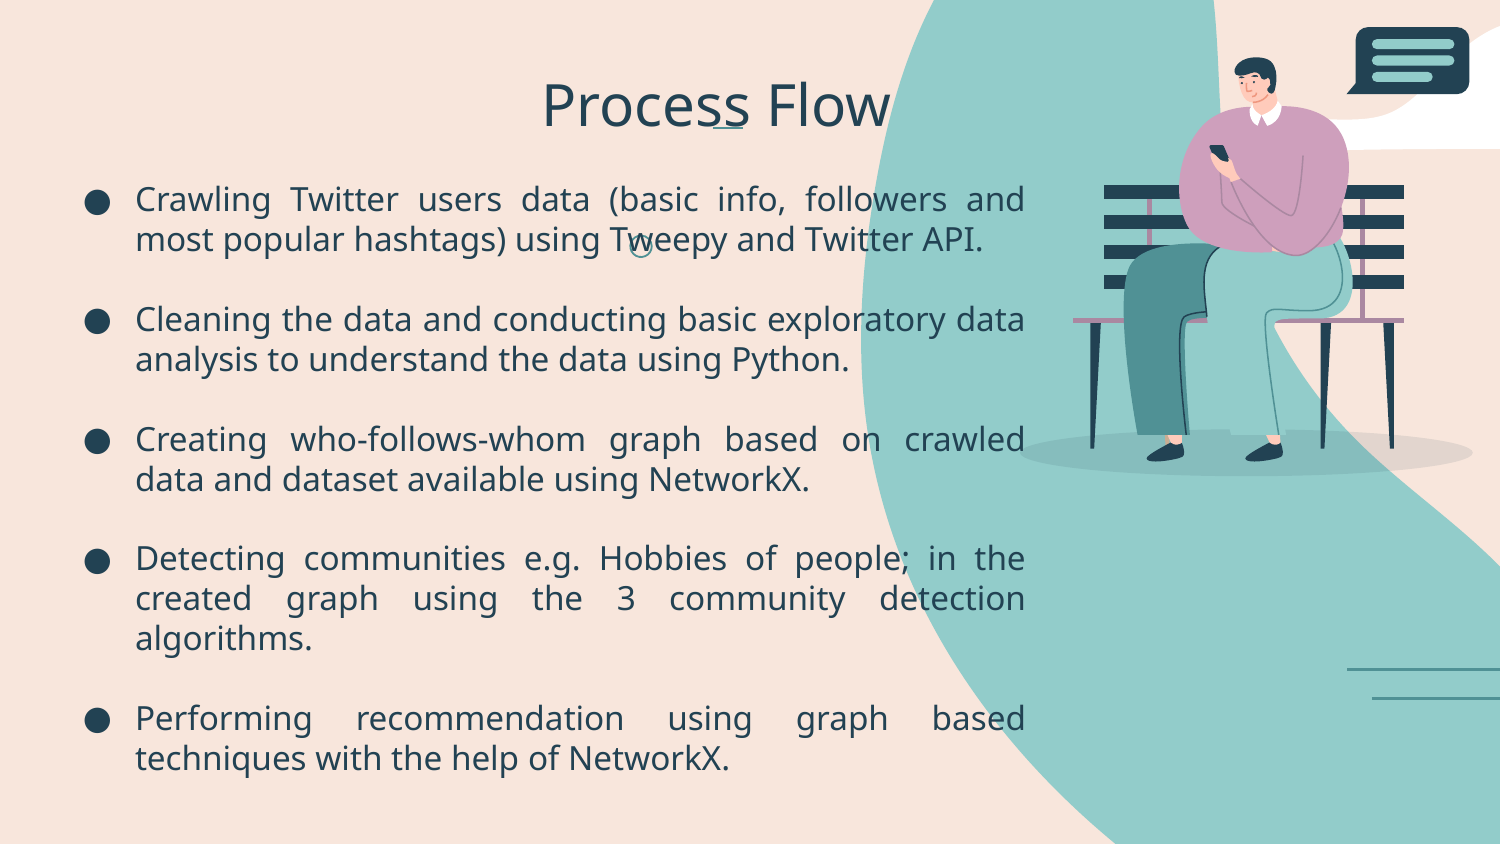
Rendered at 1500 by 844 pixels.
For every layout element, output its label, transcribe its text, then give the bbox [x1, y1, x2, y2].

list Crawling Twitter users data (basic info, followers and most popular hashtags) using Tweepy and Twitter API. Cleaning the data and conducting basic exploratory data analysis to understand the data using Python. Creating who-follows-whom graph based on crawled data and dataset available using NetworkX. Detecting communities e.g. Hobbies of people; in the created graph using the 3 community detection algorithms. Performing recommendation using graph based techniques with the help of NetworkX. [45, 163, 1043, 814]
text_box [1019, 26, 1474, 477]
title Process Flow [525, 66, 908, 163]
